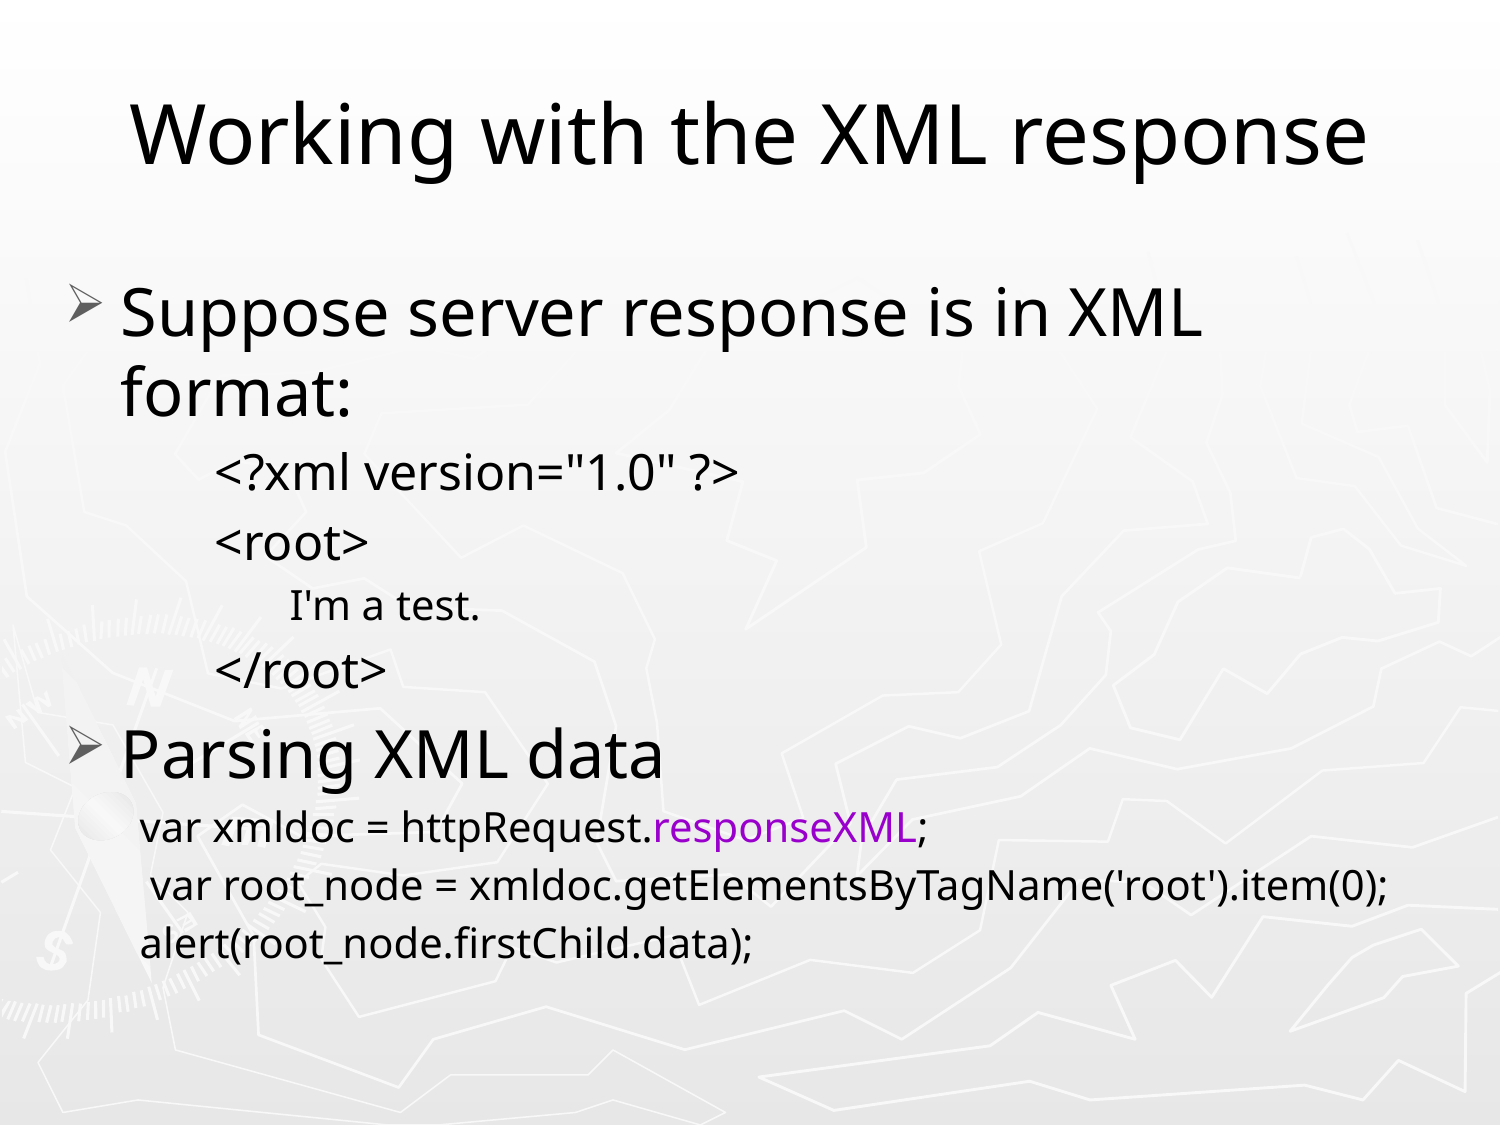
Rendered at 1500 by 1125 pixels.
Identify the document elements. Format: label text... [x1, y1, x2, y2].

title Working with the XML response [49, 37, 1451, 225]
list Suppose server response is in XML format: <?xml version="1.0" ?> <root> I'm a test. </root> Parsing XML data var xmldoc = httpRequest.responseXML; var root_node = xmldoc.getElementsByTagName('root').item(0); alert(root_node.firstChild.data); [49, 262, 1451, 1001]
